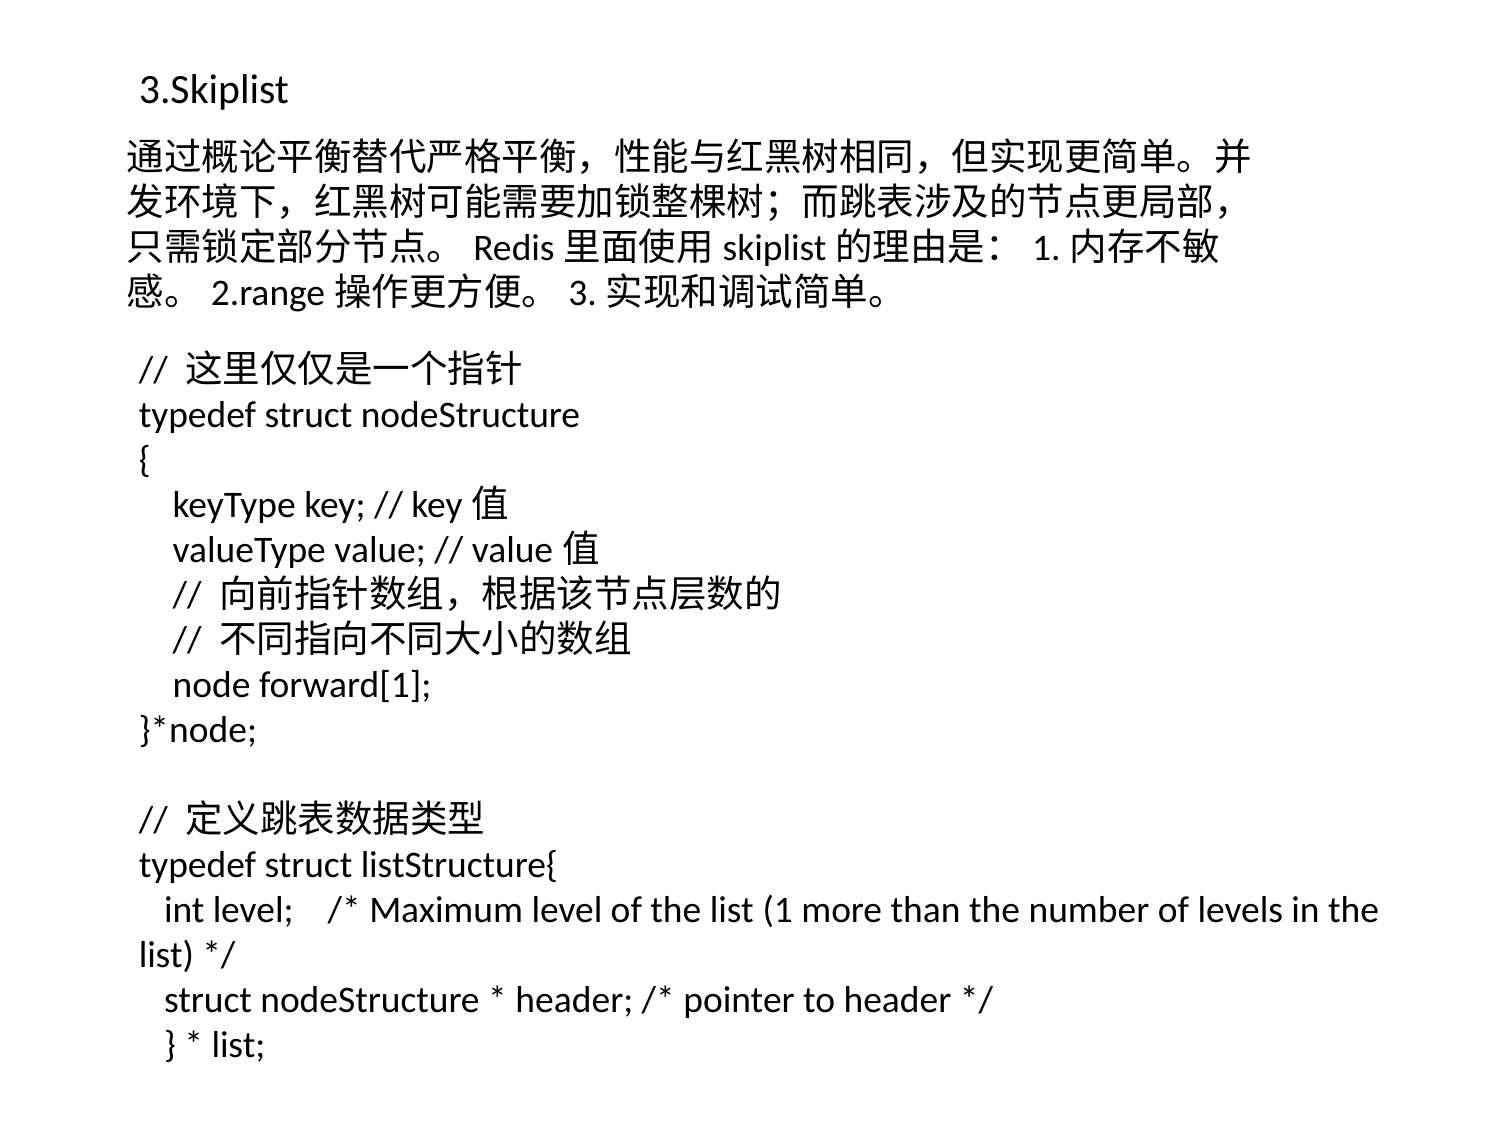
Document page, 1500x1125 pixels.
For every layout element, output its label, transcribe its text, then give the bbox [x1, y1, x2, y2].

text_box 3.Skiplist [123, 54, 408, 120]
text_box 通过概论平衡替代严格平衡，性能与红黑树相同，但实现更简单。并发环境下，红黑树可能需要加锁整棵树；而跳表涉及的节点更局部，只需锁定部分节点。Redis里面使用skiplist的理由是：1.内存不敏感。2.range操作更方便。3.实现和调试简单。 [112, 125, 1270, 321]
text_box // 这里仅仅是一个指针 typedef struct nodeStructure { keyType key; // key值 valueType value; // value值 // 向前指针数组，根据该节点层数的 // 不同指向不同大小的数组 node forward[1]; }*node; // 定义跳表数据类型 typedef struct listStructure{ int level; /* Maximum level of the list (1 more than the number of levels in the list) */ struct nodeStructure * header; /* pointer to header */ } * list; [123, 338, 1400, 1073]
